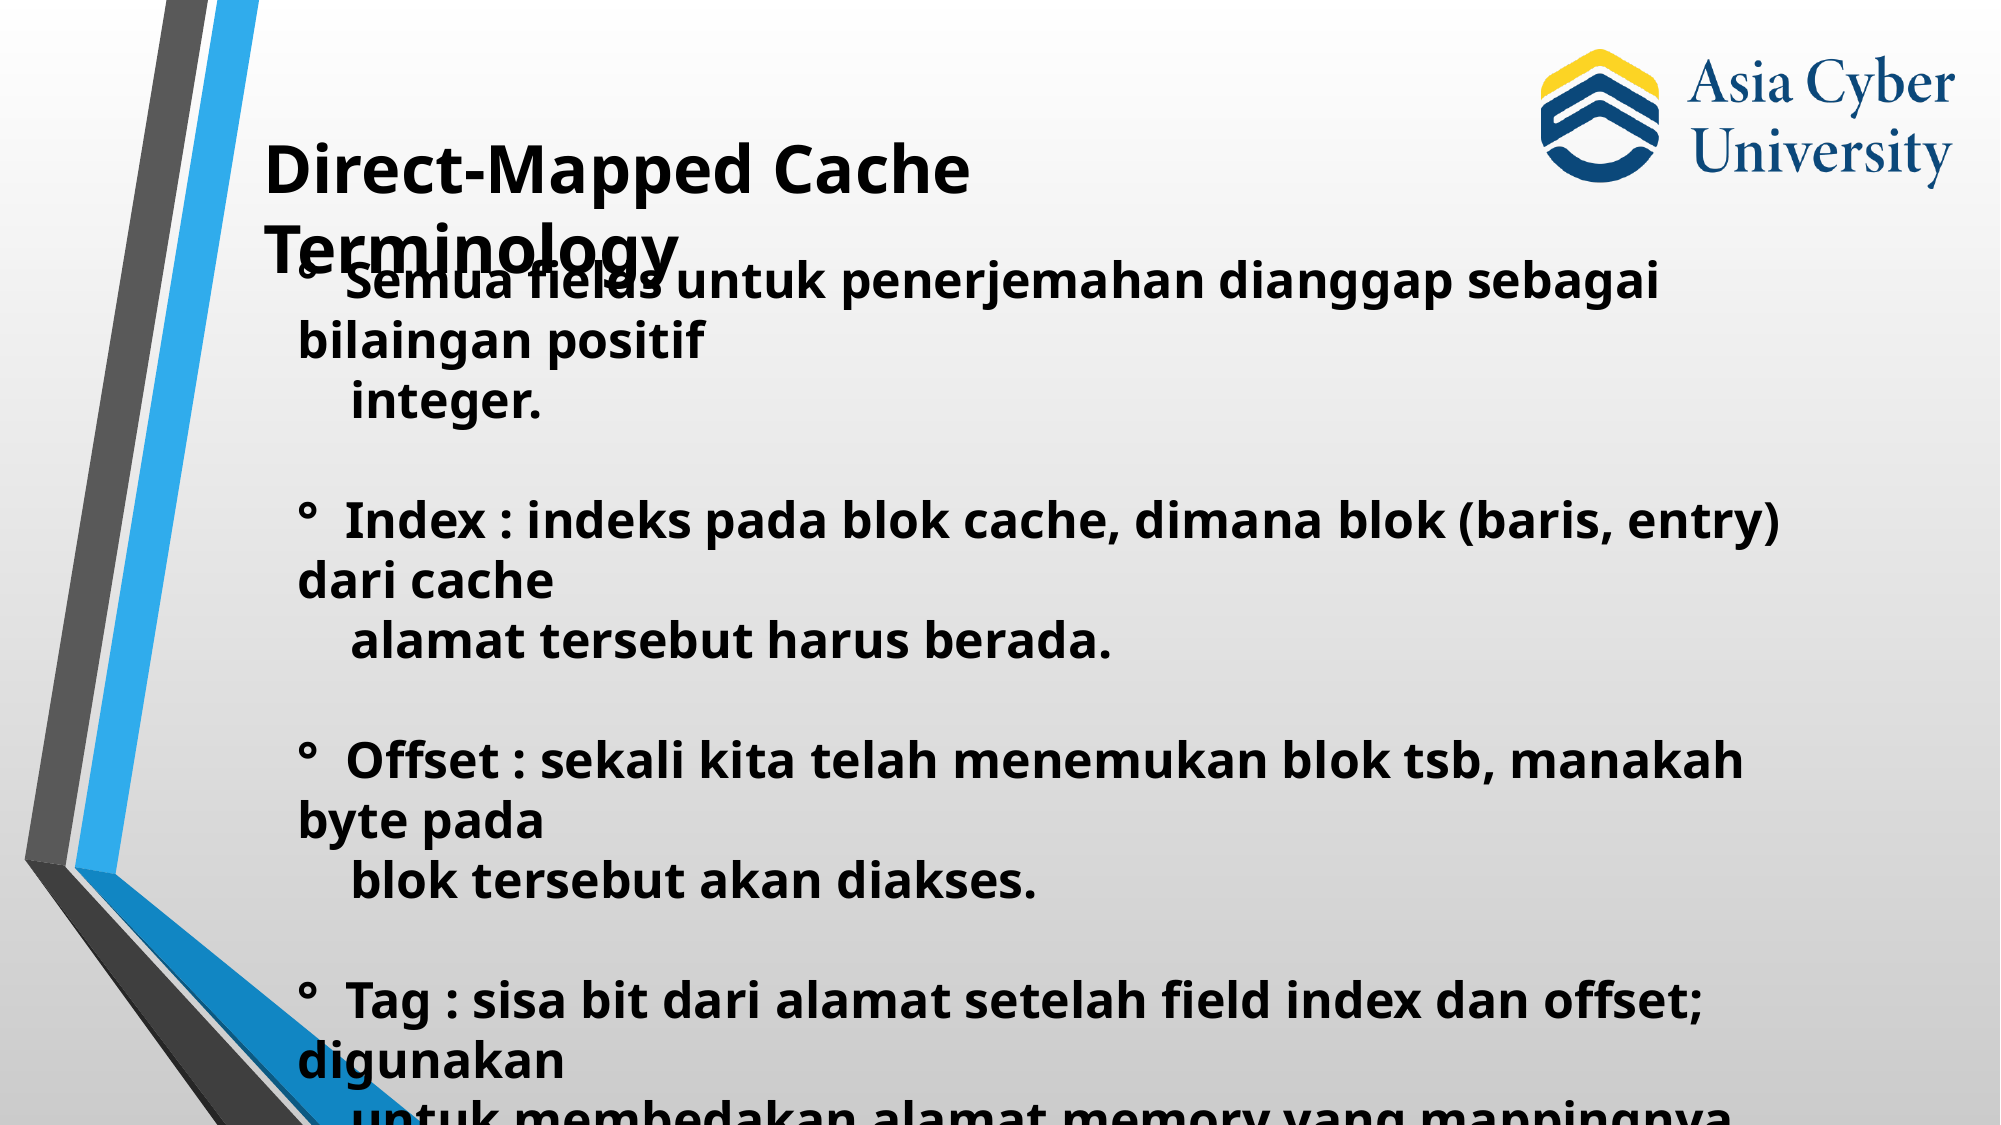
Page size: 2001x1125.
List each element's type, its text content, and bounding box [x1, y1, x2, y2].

text_box Direct-Mapped Cache Terminology [248, 119, 1278, 295]
picture [1540, 49, 1955, 189]
text_box ° Semua fields untuk penerjemahan dianggap sebagai bilaingan positif integer. ° Index : indeks pada blok cache, dimana blok (baris, entry) dari cache alamat tersebut harus berada. ° Offset : sekali kita telah menemukan blok tsb, manakah byte pada blok tersebut akan diakses. ° Tag : sisa bit dari alamat setelah field index dan offset; digunakan untuk membedakan alamat memory yang mappingnya pada blok yang sama dari cache. [282, 241, 1850, 1125]
